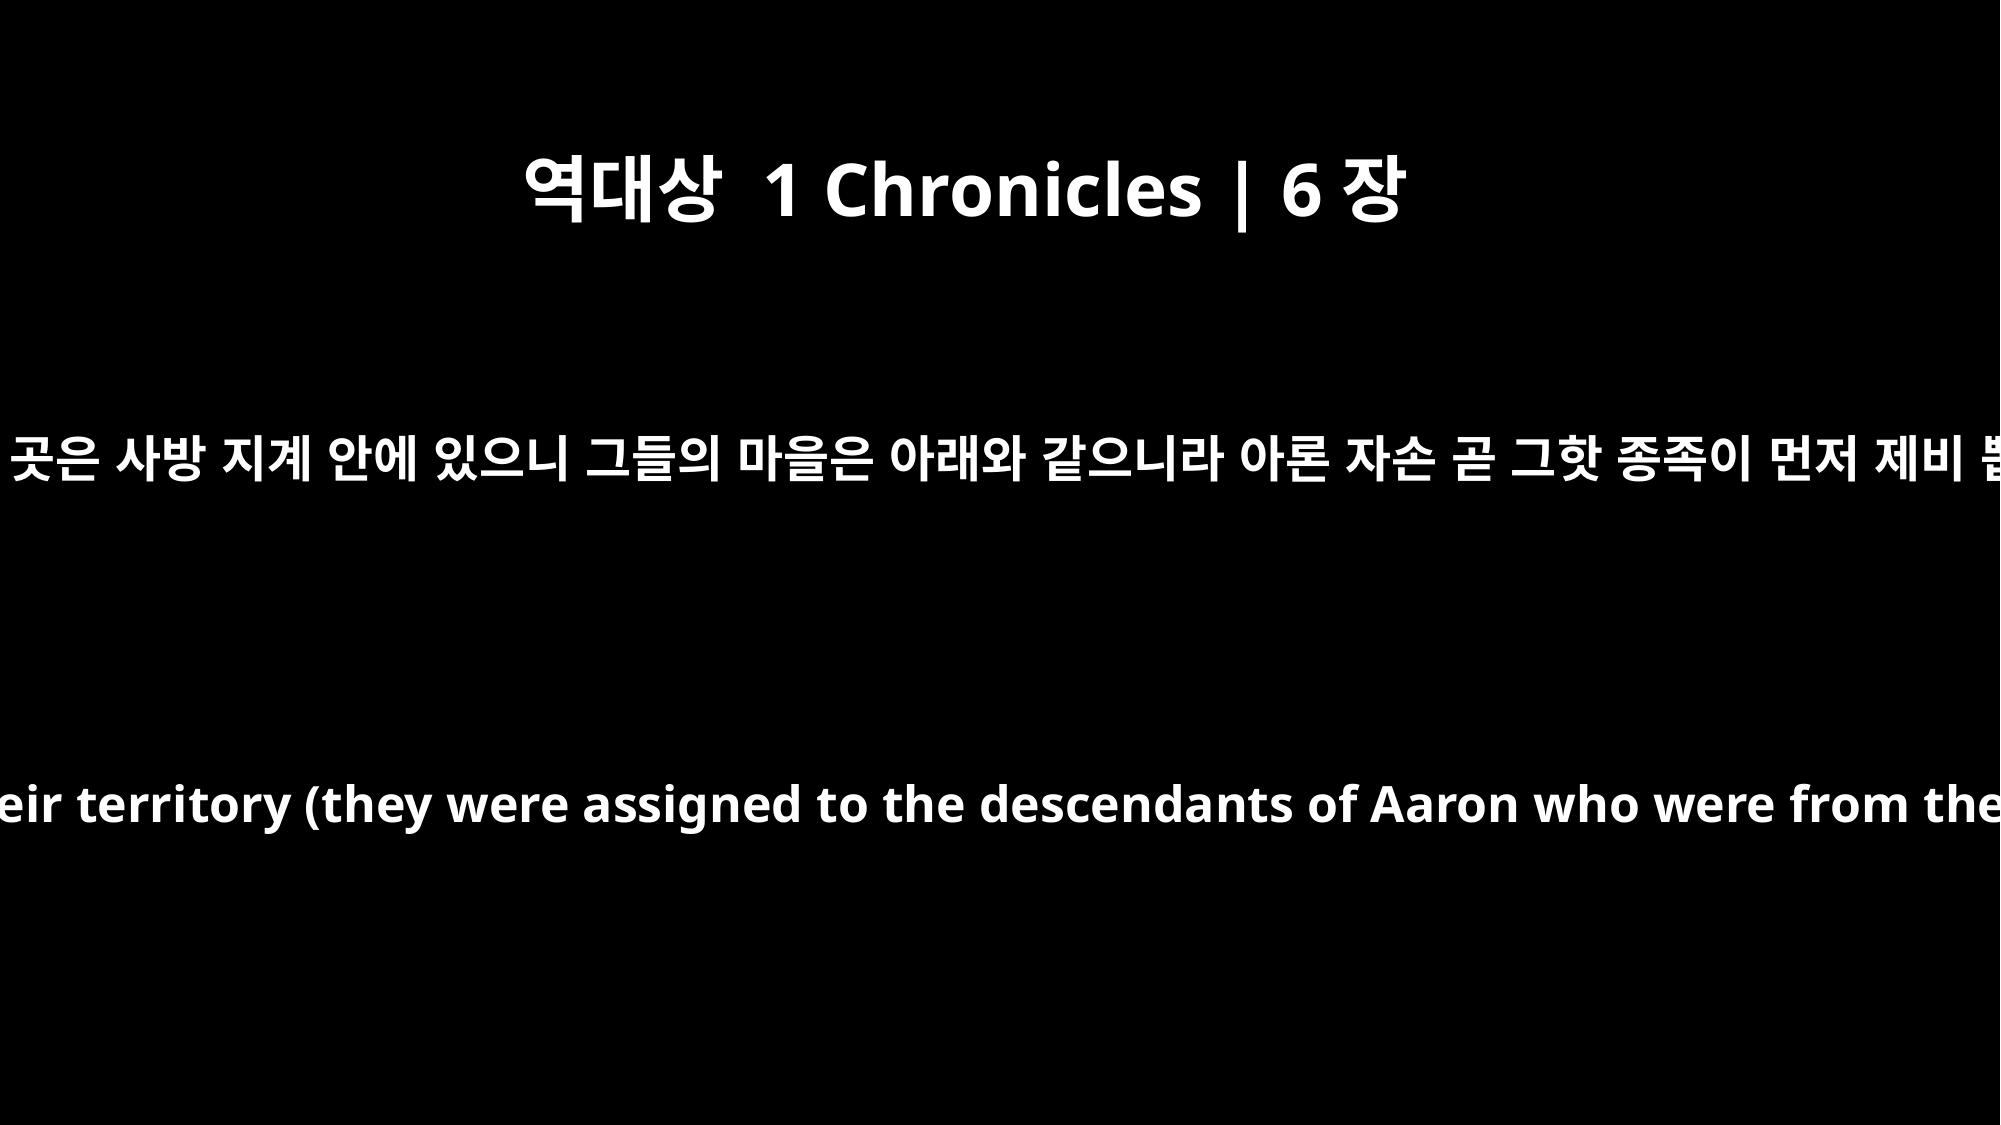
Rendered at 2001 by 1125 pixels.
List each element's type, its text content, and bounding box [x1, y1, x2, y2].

text_box 역대상 1 Chronicles | 6장 [507, 136, 1424, 239]
text_box 54 그들의 거주한 곳은 사방 지계 안에 있으니 그들의 마을은 아래와 같으니라 아론 자손 곧 그핫 종족이 먼저 제비 뽑았으므로 [0, 359, 2000, 495]
text_box These were the locations of their settlements allotted as their territory (they were assigned to the descendants of Aaron who were from the Kohathite clan, because the first lot was for them): [0, 764, 2000, 840]
